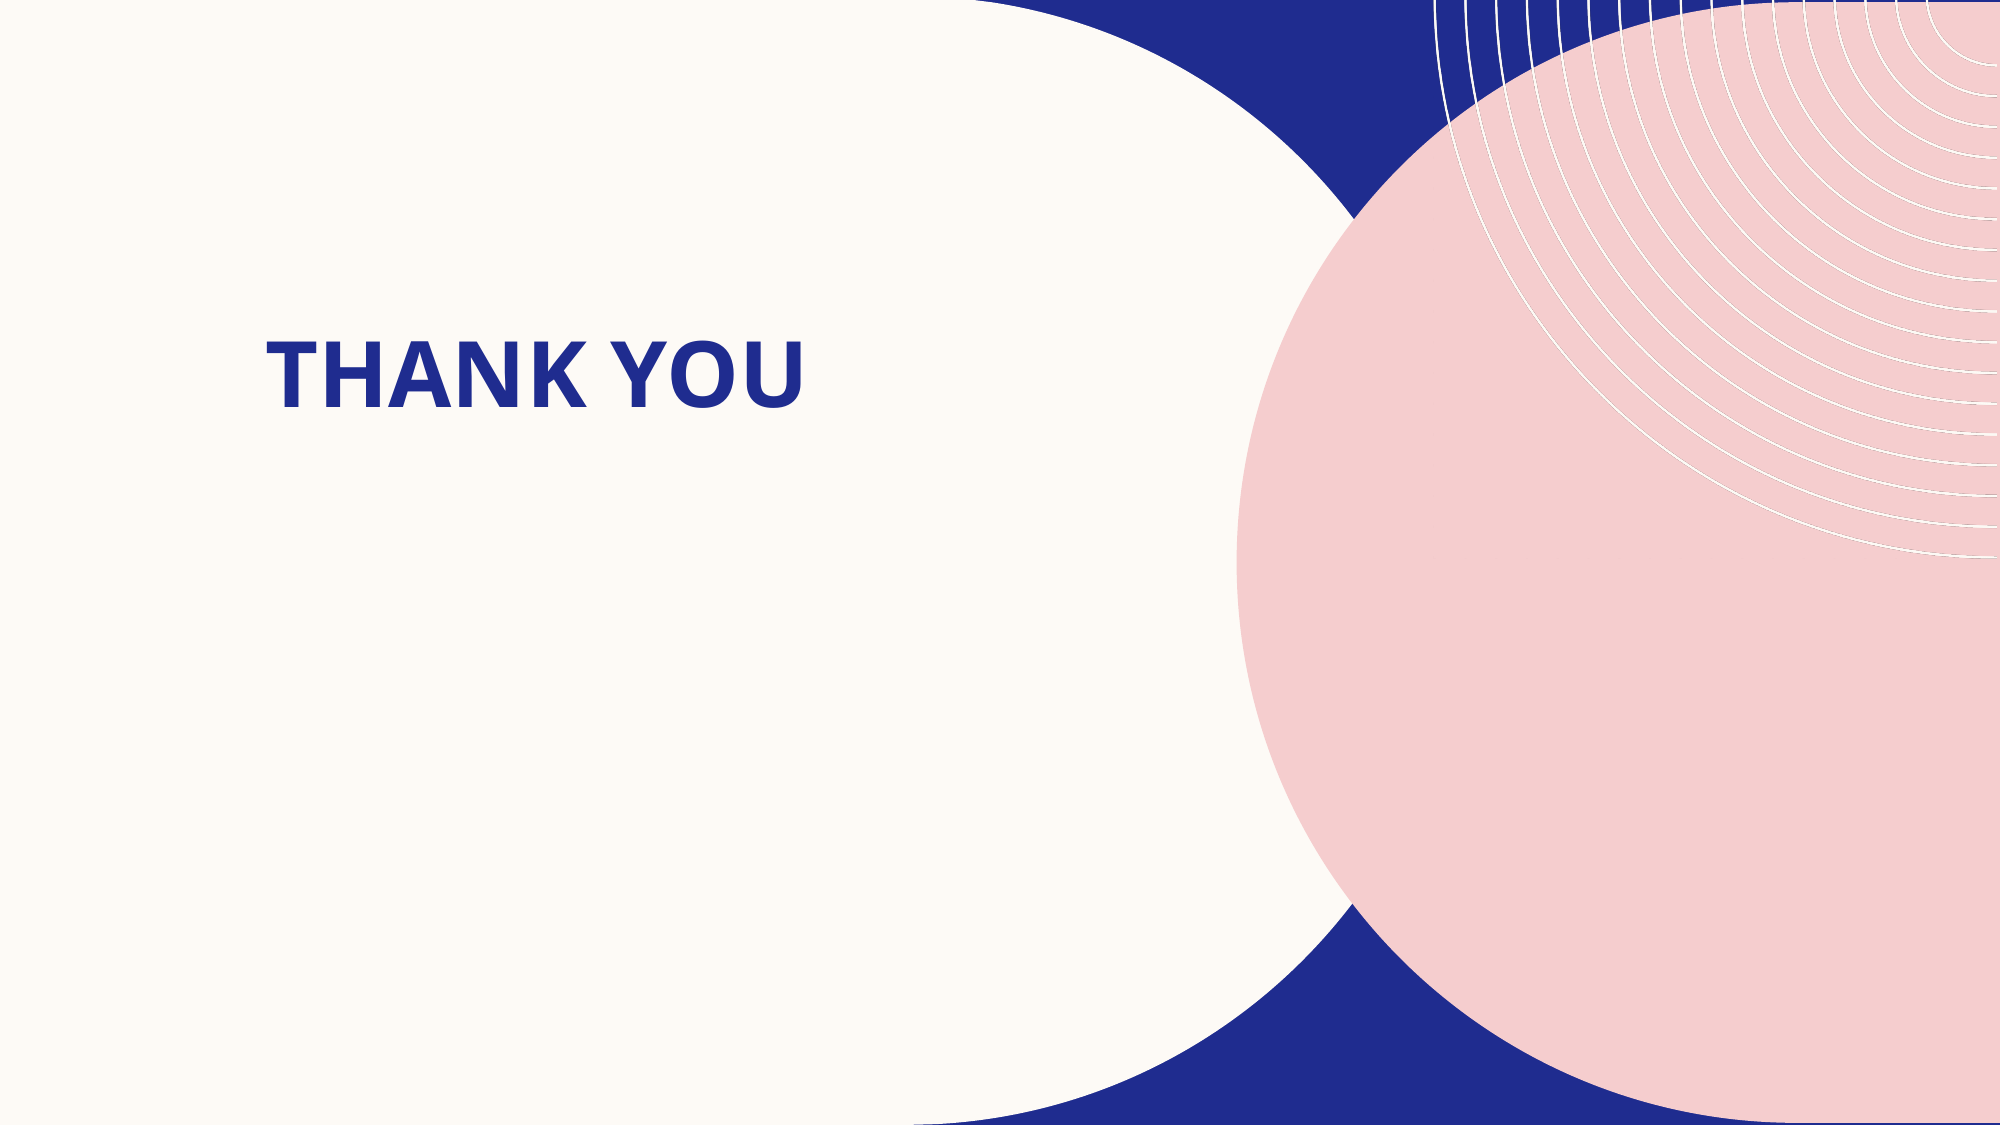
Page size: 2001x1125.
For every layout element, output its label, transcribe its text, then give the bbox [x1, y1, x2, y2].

title THANK YOU [250, 323, 935, 434]
picture [1433, 0, 1997, 559]
